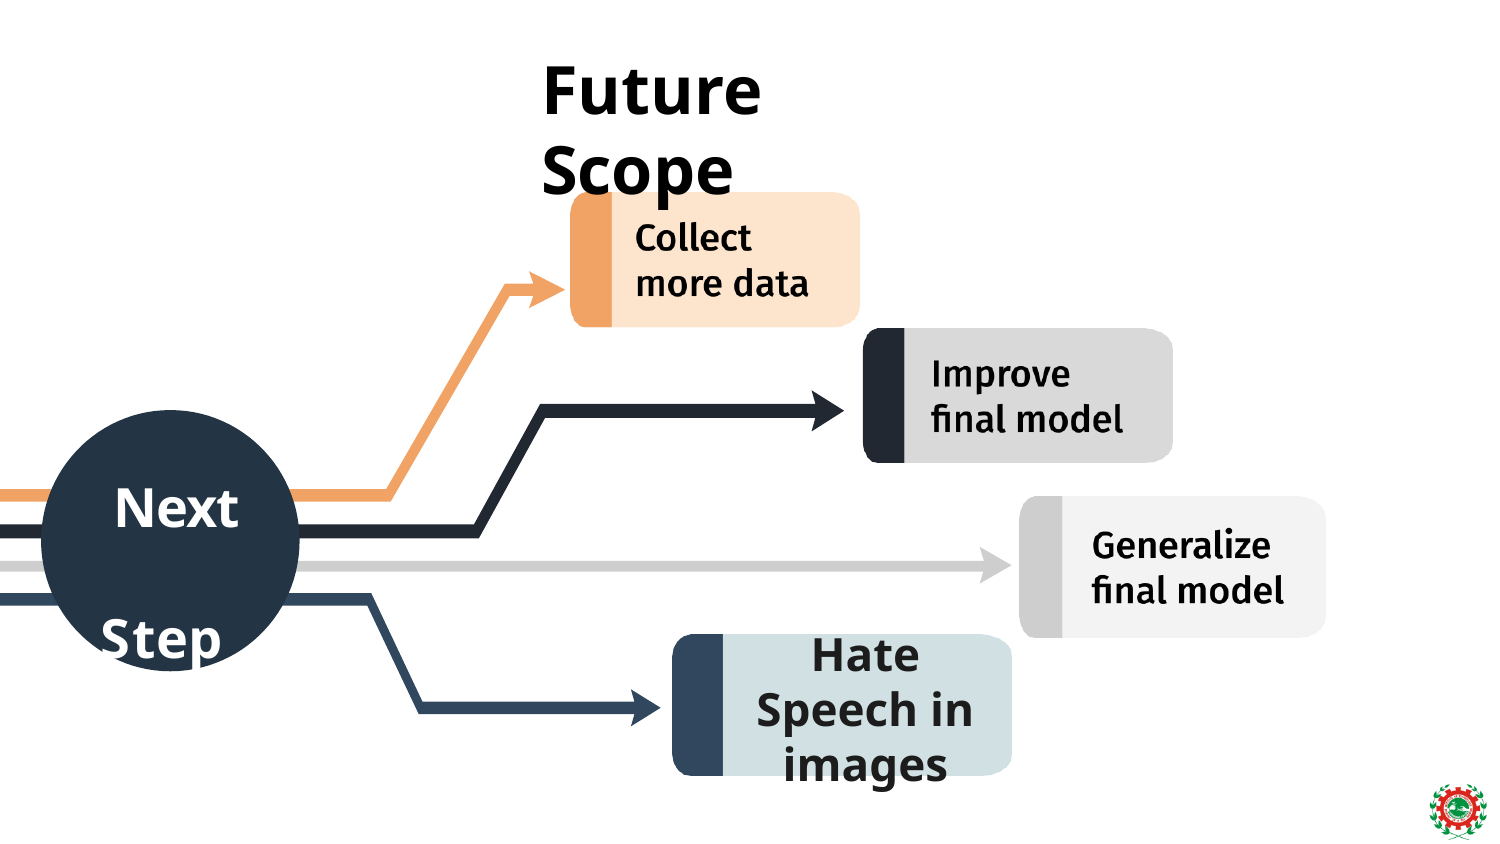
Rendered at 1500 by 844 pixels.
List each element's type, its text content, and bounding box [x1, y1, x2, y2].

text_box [0, 270, 565, 408]
text_box Future Scope [541, 48, 959, 208]
picture [1429, 784, 1487, 840]
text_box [0, 409, 565, 727]
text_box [570, 192, 1173, 777]
picture [1173, 496, 1326, 639]
